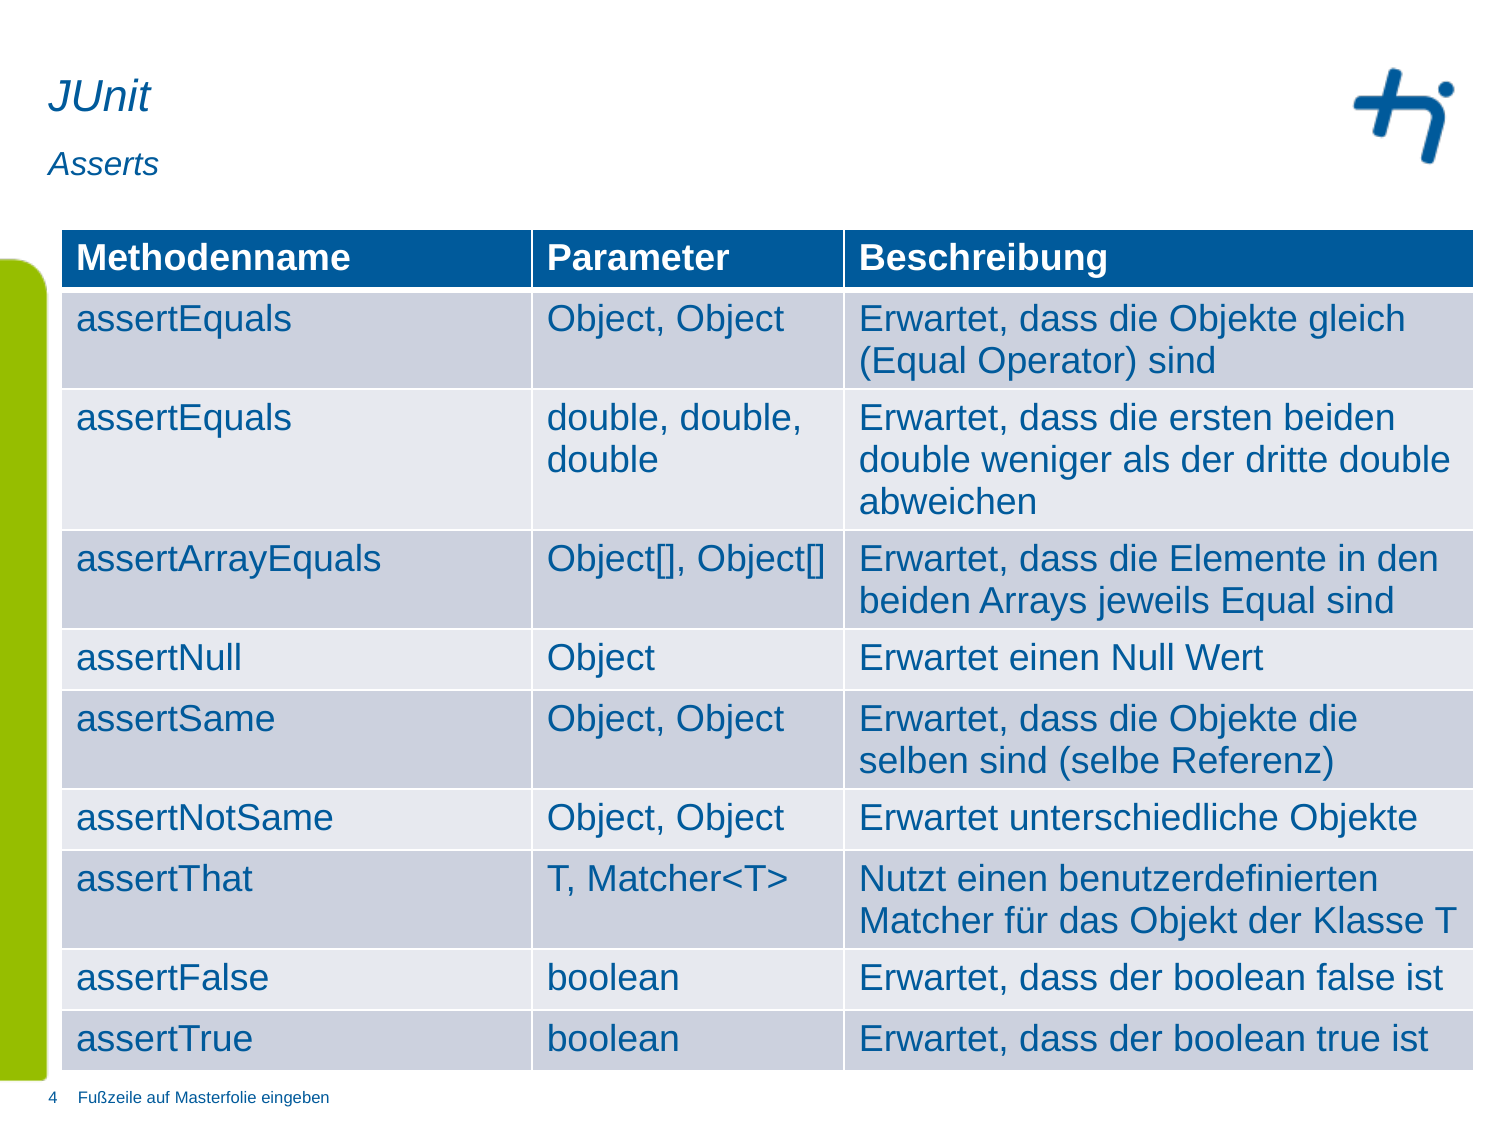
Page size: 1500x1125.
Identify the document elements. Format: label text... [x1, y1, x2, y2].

table_cell assertEquals [62, 293, 531, 388]
table_cell assertSame [62, 691, 531, 788]
table_header Beschreibung [845, 230, 1473, 287]
table_cell Erwartet, dass die Objekte gleich (Equal Operator) sind [845, 293, 1473, 388]
table_cell Object, Object [533, 293, 843, 388]
title JUnit [48, 66, 1249, 121]
table_cell Object, Object [533, 790, 843, 849]
table_cell T, Matcher<T> [533, 851, 843, 948]
table_cell assertThat [62, 851, 531, 948]
table_cell Erwartet einen Null Wert [845, 630, 1473, 689]
slide_number 4 [48, 1087, 80, 1122]
table_cell Object, Object [533, 691, 843, 788]
table_cell Erwartet, dass der boolean true ist [845, 1011, 1473, 1070]
table_cell Object[], Object[] [533, 531, 843, 628]
table_cell assertEquals [62, 390, 531, 529]
table_cell Erwartet, dass die Elemente in den beiden Arrays jeweils Equal sind [845, 531, 1473, 628]
table_cell assertNull [62, 630, 531, 689]
table_cell Erwartet, dass die ersten beiden double weniger als der dritte double abweichen [845, 390, 1473, 529]
table_cell Erwartet, dass der boolean false ist [845, 950, 1473, 1009]
table_cell assertArrayEquals [62, 531, 531, 628]
table_cell Erwartet unterschiedliche Objekte [845, 790, 1473, 849]
table_cell double, double, double [533, 390, 843, 529]
table_header Methodenname [62, 230, 531, 287]
table_cell Nutzt einen benutzerdefinierten Matcher für das Objekt der Klasse T [845, 851, 1473, 948]
table_cell assertTrue [62, 1011, 531, 1070]
table_cell boolean [533, 1011, 843, 1070]
table_header Parameter [533, 230, 843, 287]
table_cell boolean [533, 950, 843, 1009]
table_cell assertNotSame [62, 790, 531, 849]
table_cell assertFalse [62, 950, 531, 1009]
table_cell Erwartet, dass die Objekte die selben sind (selbe Referenz) [845, 691, 1473, 788]
table_cell Object [533, 630, 843, 689]
subtitle Asserts [48, 122, 1249, 179]
